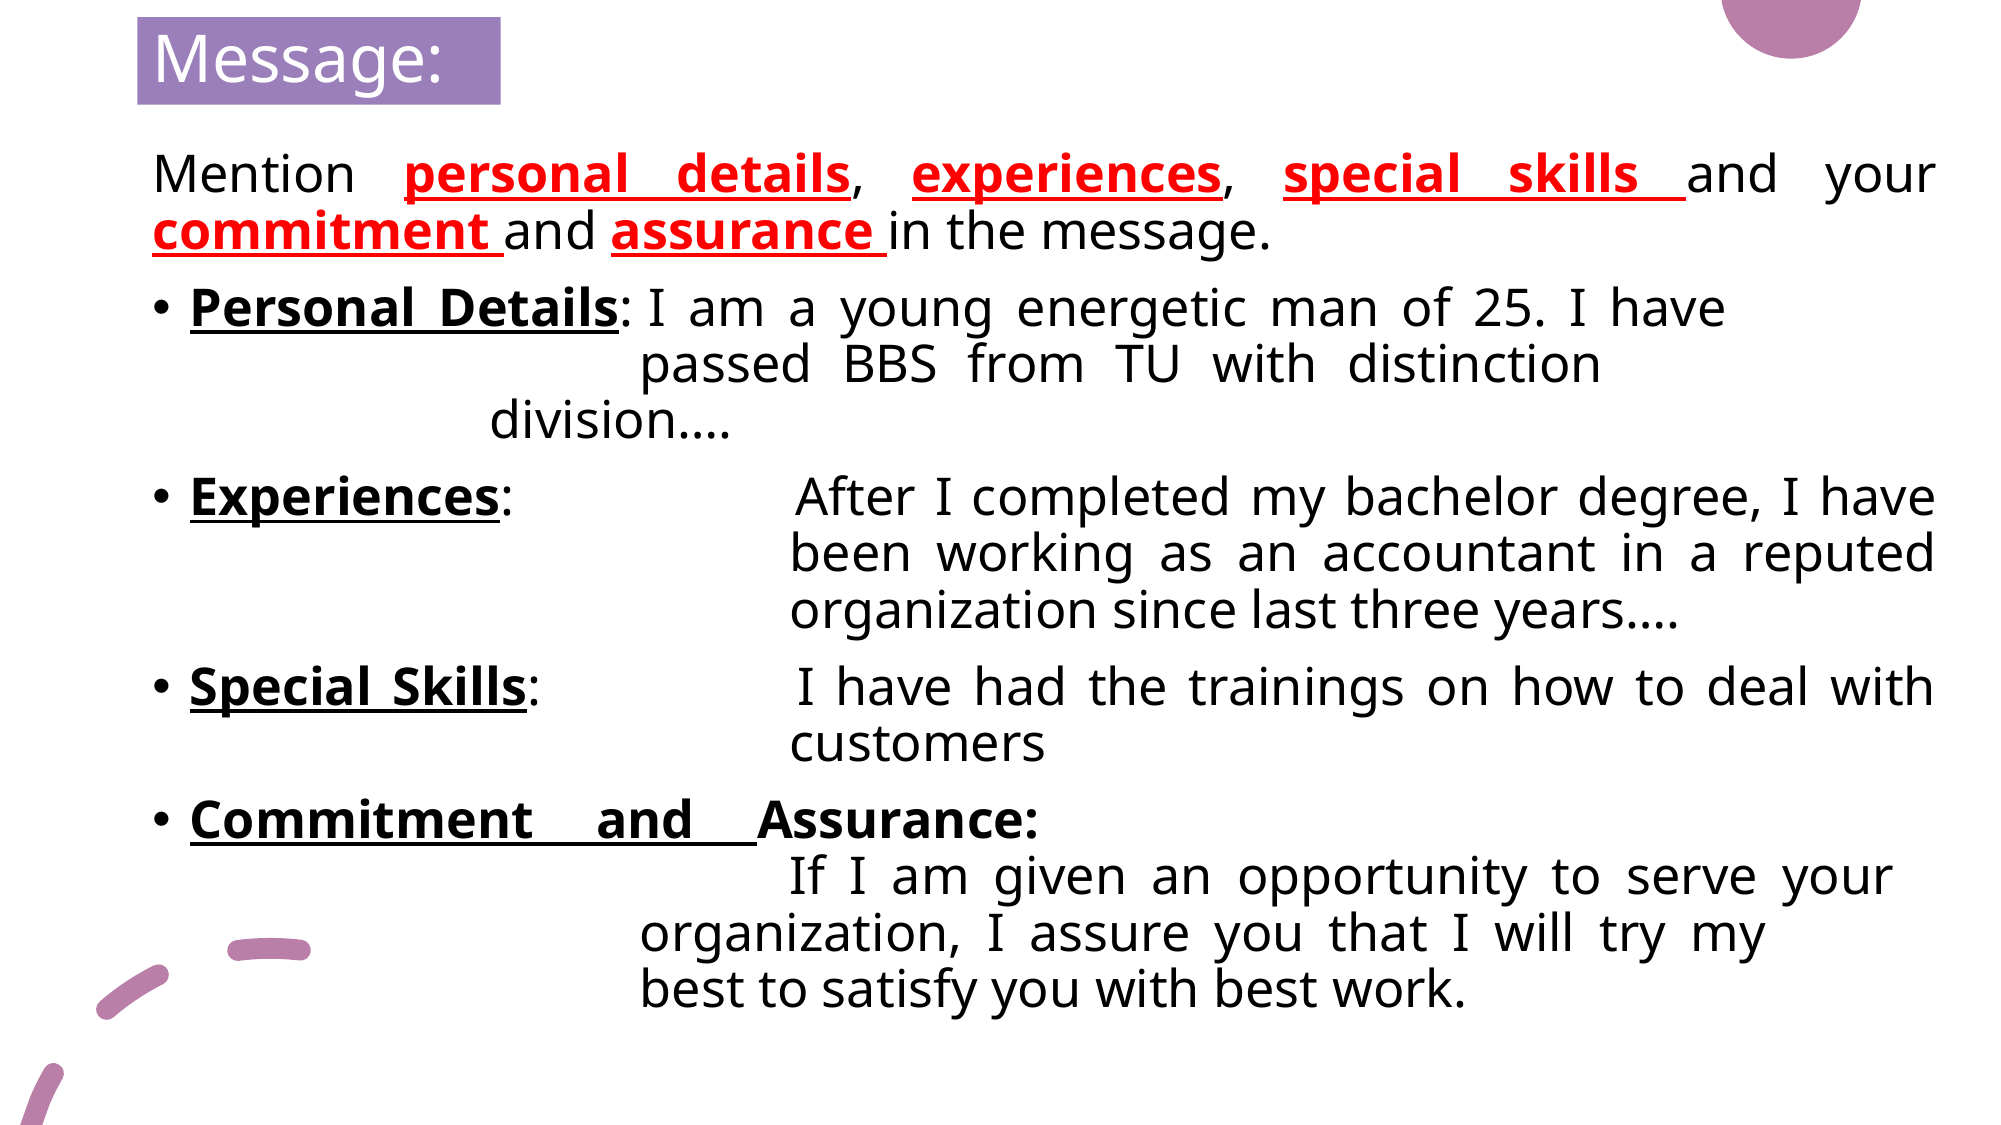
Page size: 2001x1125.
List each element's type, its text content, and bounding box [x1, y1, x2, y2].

title Message: [137, 17, 501, 105]
list Mention personal details, experiences, special skills and your commitment and assurance in the message. Personal Details: I am a young energetic man of 25. I have passed BBS from TU with distinction division…. Experiences: After I completed my bachelor degree, I have been working as an accountant in a reputed organization since last three years…. Special Skills: I have had the trainings on how to deal with customers Commitment and Assurance: If I am given an opportunity to serve your organization, I assure you that I will try my best to satisfy you with best work. [137, 140, 1953, 1072]
